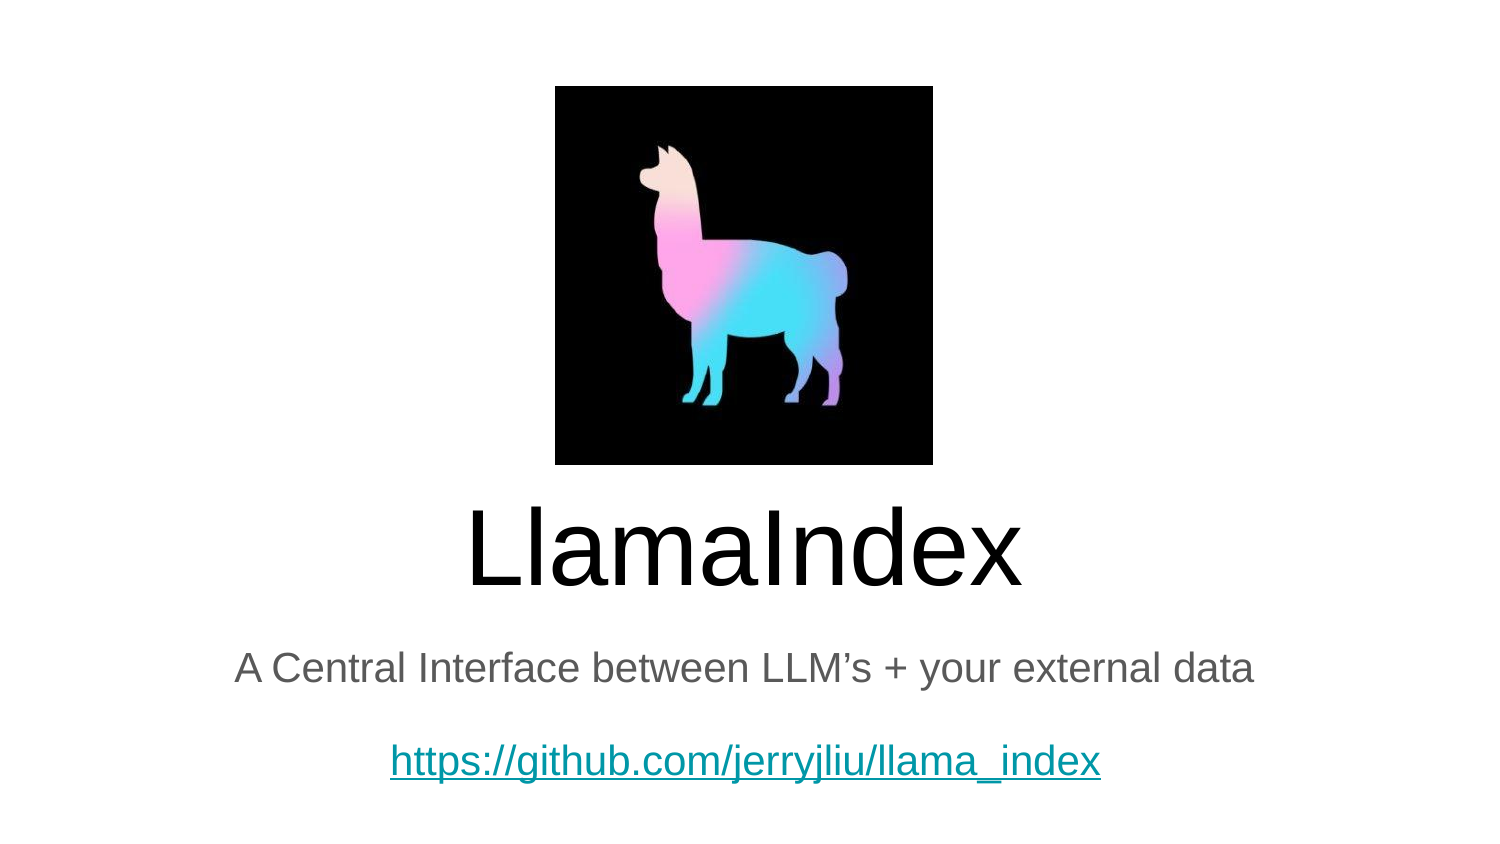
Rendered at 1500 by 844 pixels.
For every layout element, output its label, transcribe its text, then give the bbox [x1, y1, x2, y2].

title LlamaIndex [45, 287, 1443, 624]
subtitle A Central Interface between LLM’s + your external data https://github.com/jerryjliu/llama_index [45, 629, 1443, 802]
picture [555, 86, 934, 465]
